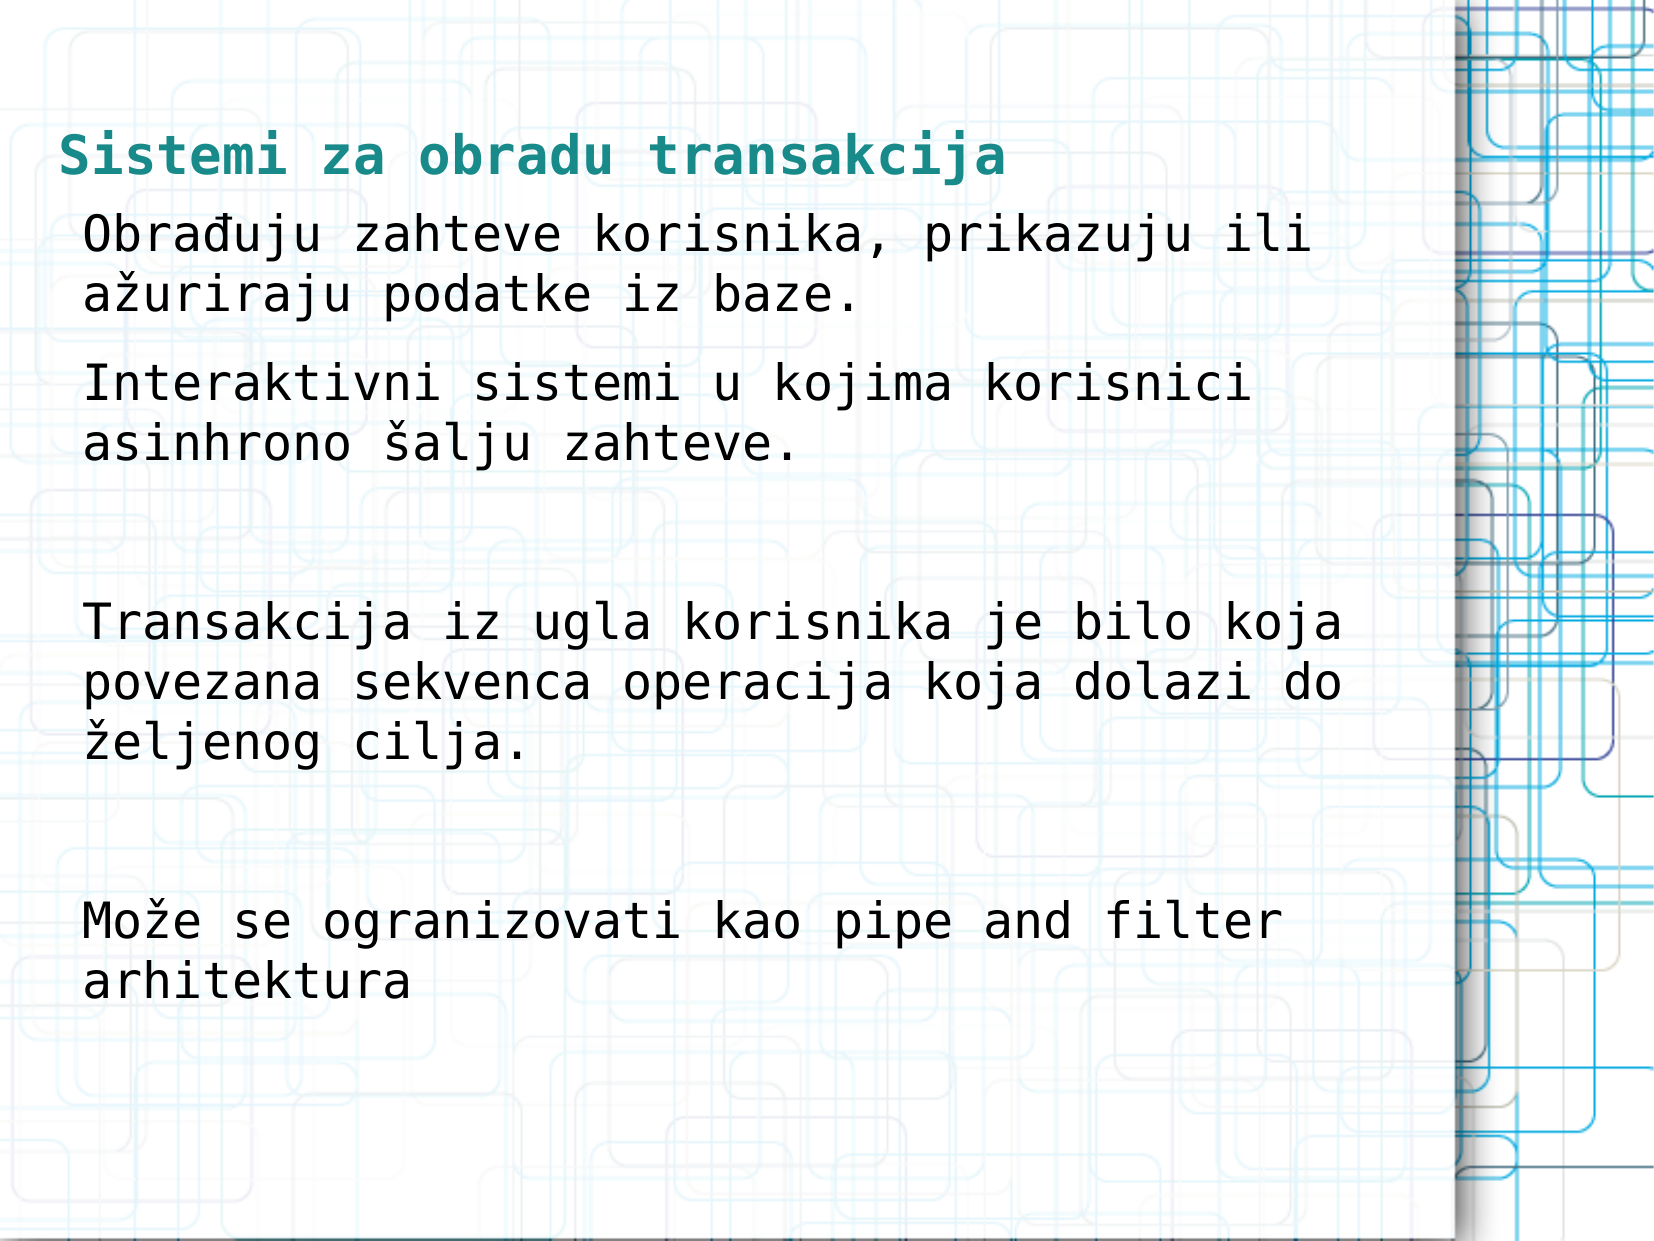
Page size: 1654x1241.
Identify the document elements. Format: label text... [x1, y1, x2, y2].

picture [0, 0, 1654, 1241]
title Sistemi za obradu transakcija [59, 49, 1418, 257]
subtitle Obrađuju zahteve korisnika, prikazuju ili ažuriraju podatke iz baze. Interaktivni sistemi u kojima korisnici asinhrono šalju zahteve. Transakcija iz ugla korisnika je bilo koja povezana sekvenca operacija koja dolazi do željenog cilja. Može se ogranizovati kao pipe and filter arhitektura [82, 271, 1418, 1029]
